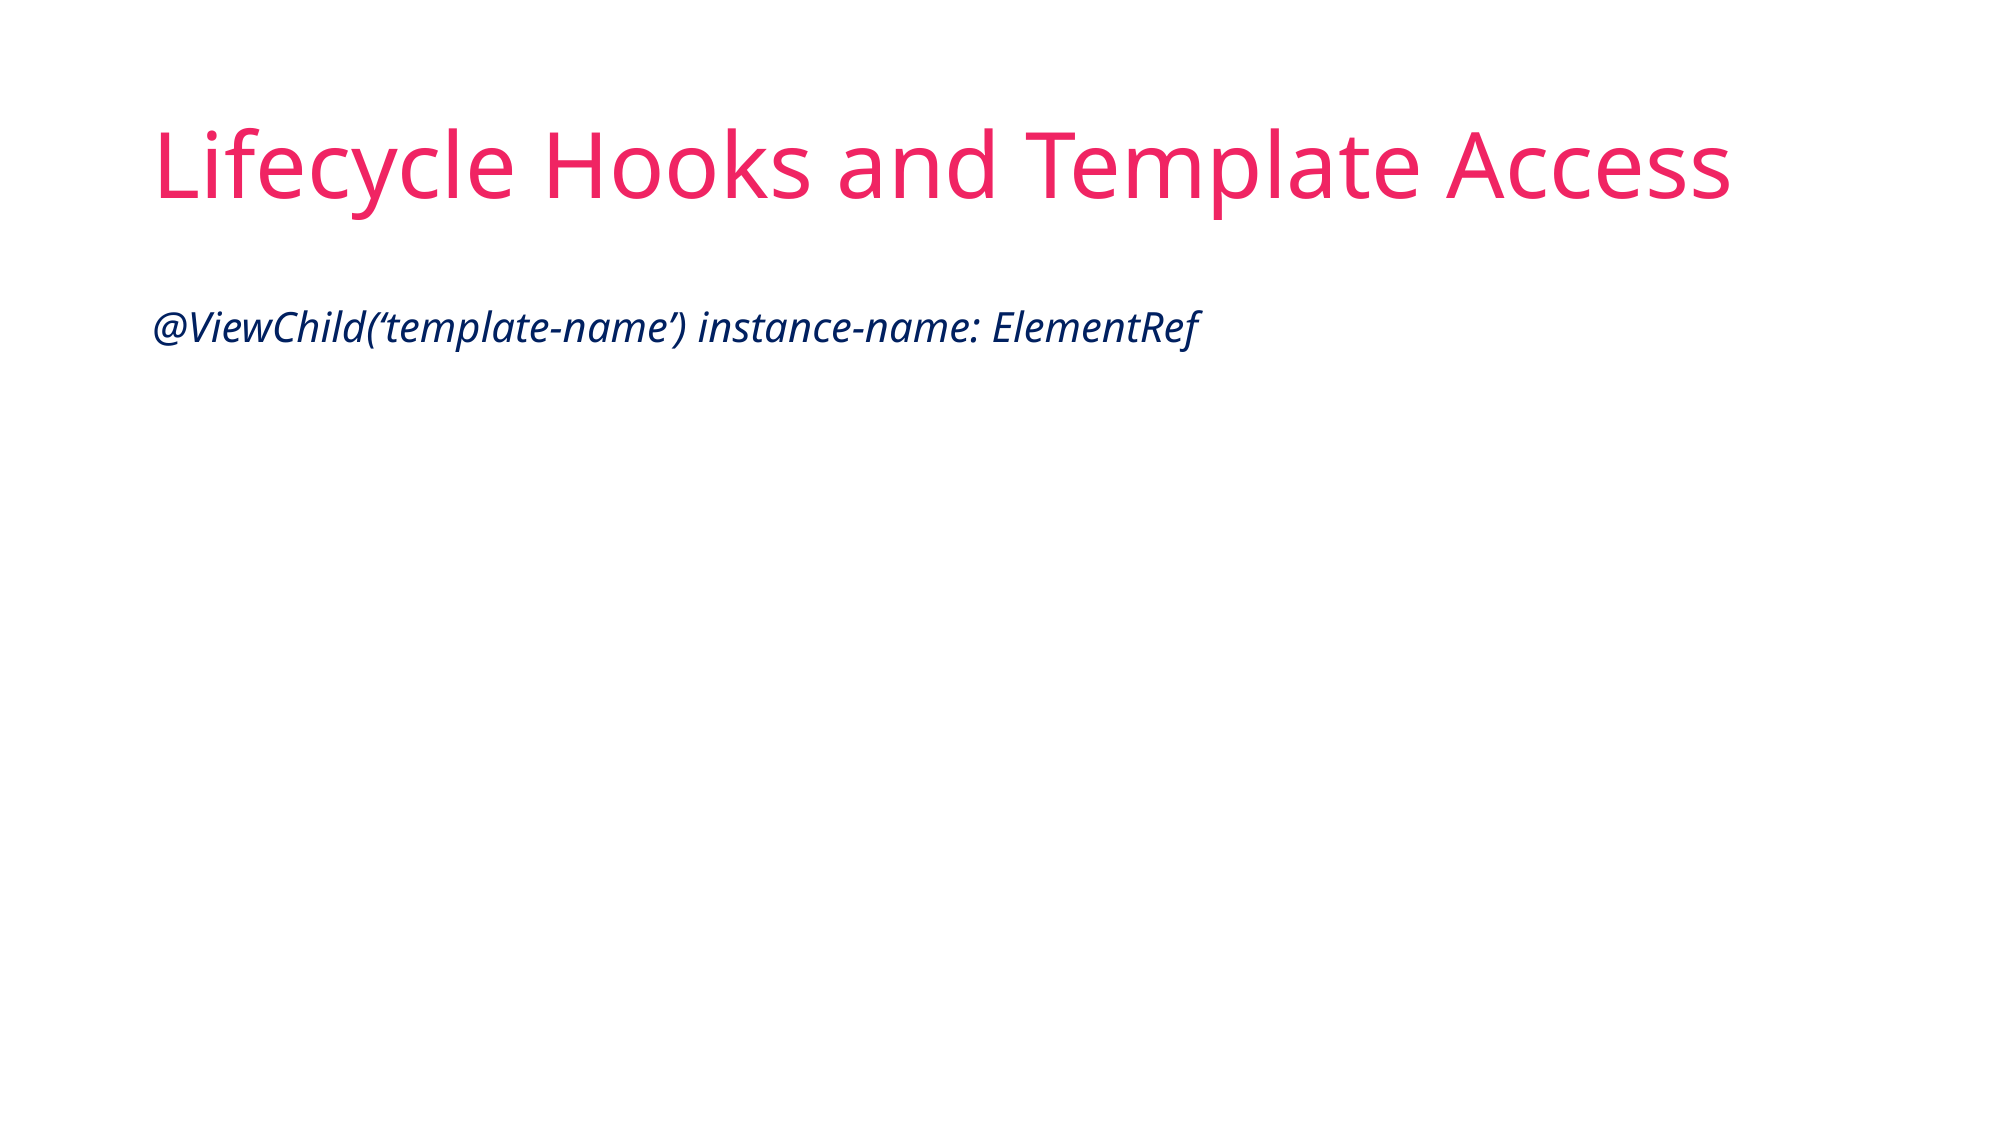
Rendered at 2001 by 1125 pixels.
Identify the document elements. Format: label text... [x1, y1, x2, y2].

title Lifecycle Hooks and Template Access [137, 59, 1863, 278]
list @ViewChild(‘template-name’) instance-name: ElementRef [137, 299, 1863, 1014]
